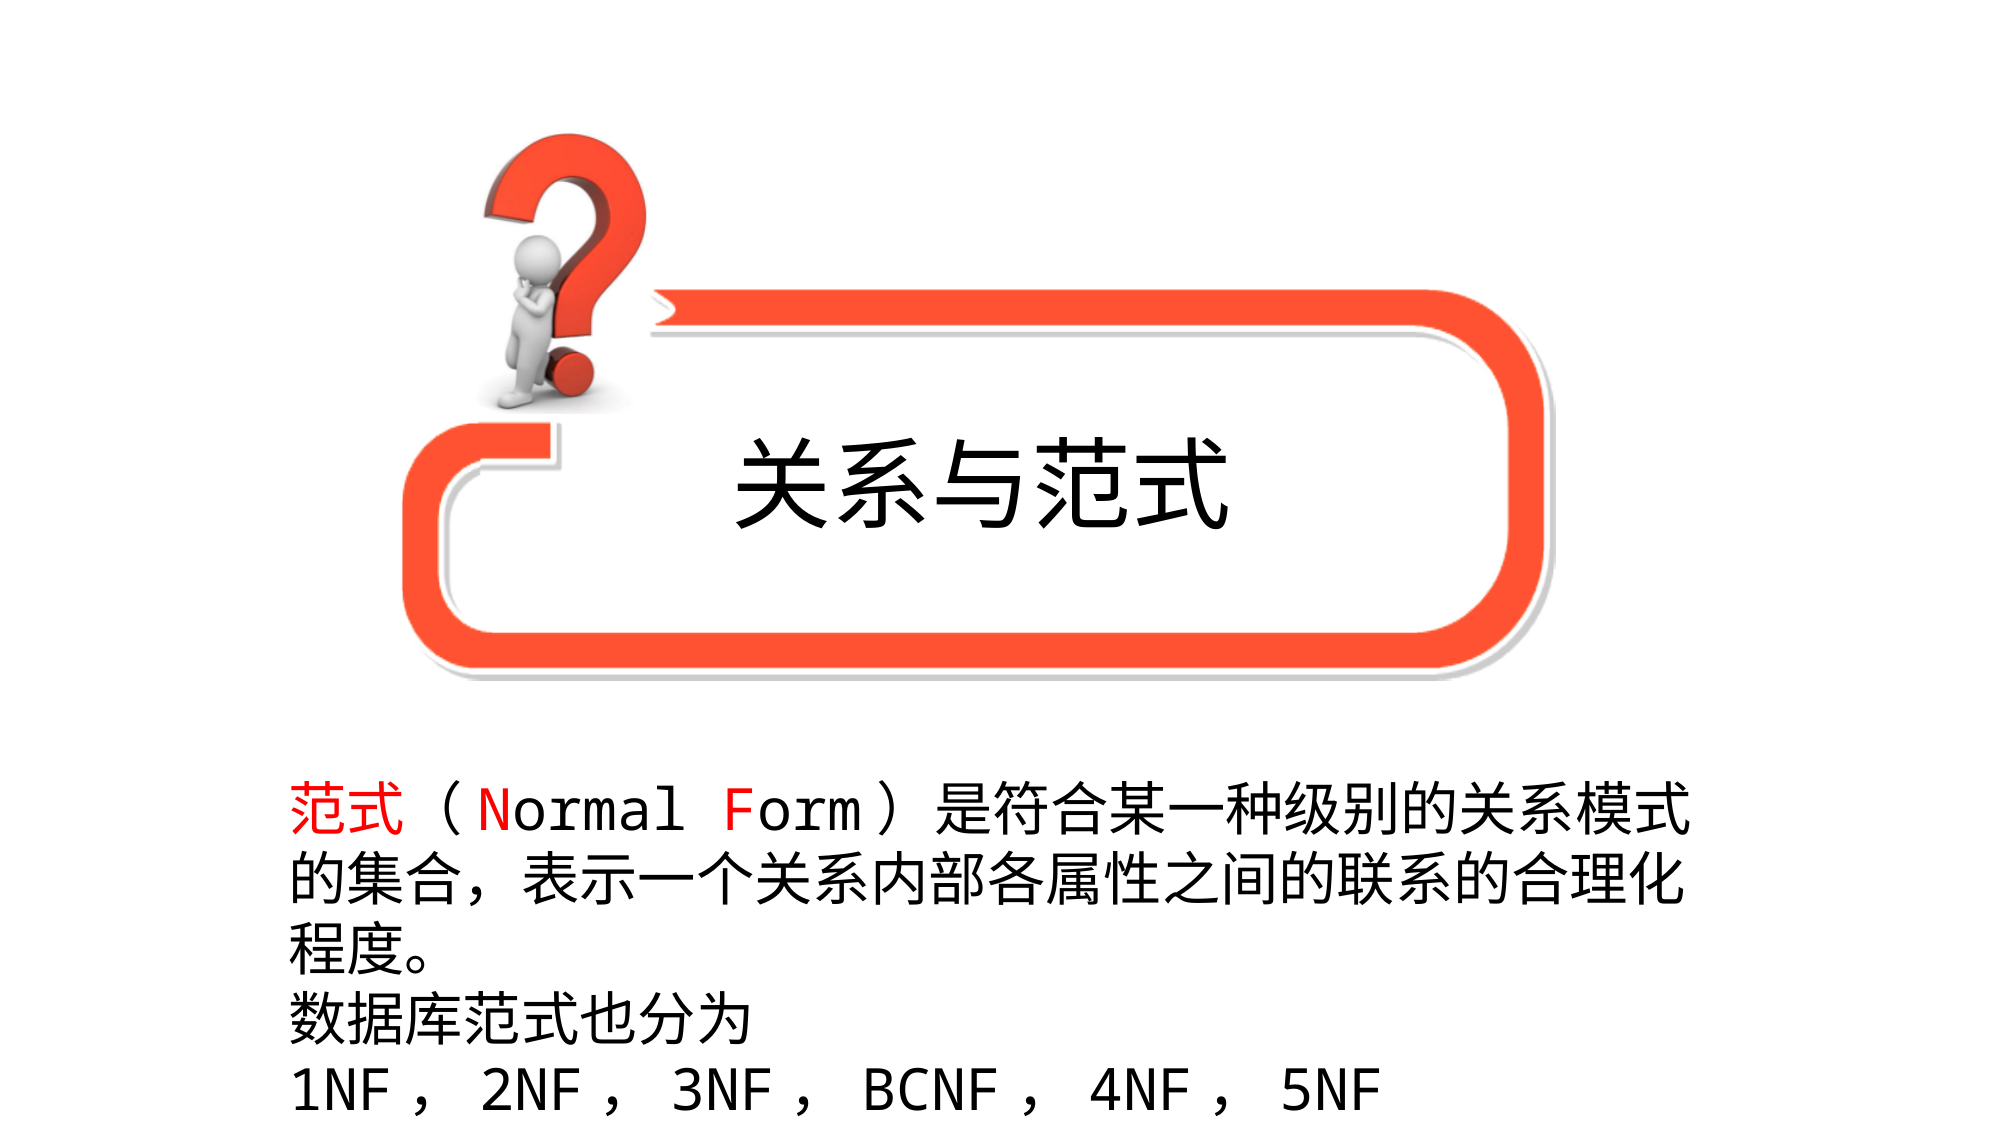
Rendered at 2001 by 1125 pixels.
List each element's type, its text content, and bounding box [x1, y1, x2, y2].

picture [397, 132, 1556, 681]
text_box 范式（Normal Form）是符合某一种级别的关系模式的集合，表示一个关系内部各属性之间的联系的合理化程度。 数据库范式也分为1NF，2NF，3NF，BCNF，4NF，5NF [273, 764, 1733, 1125]
